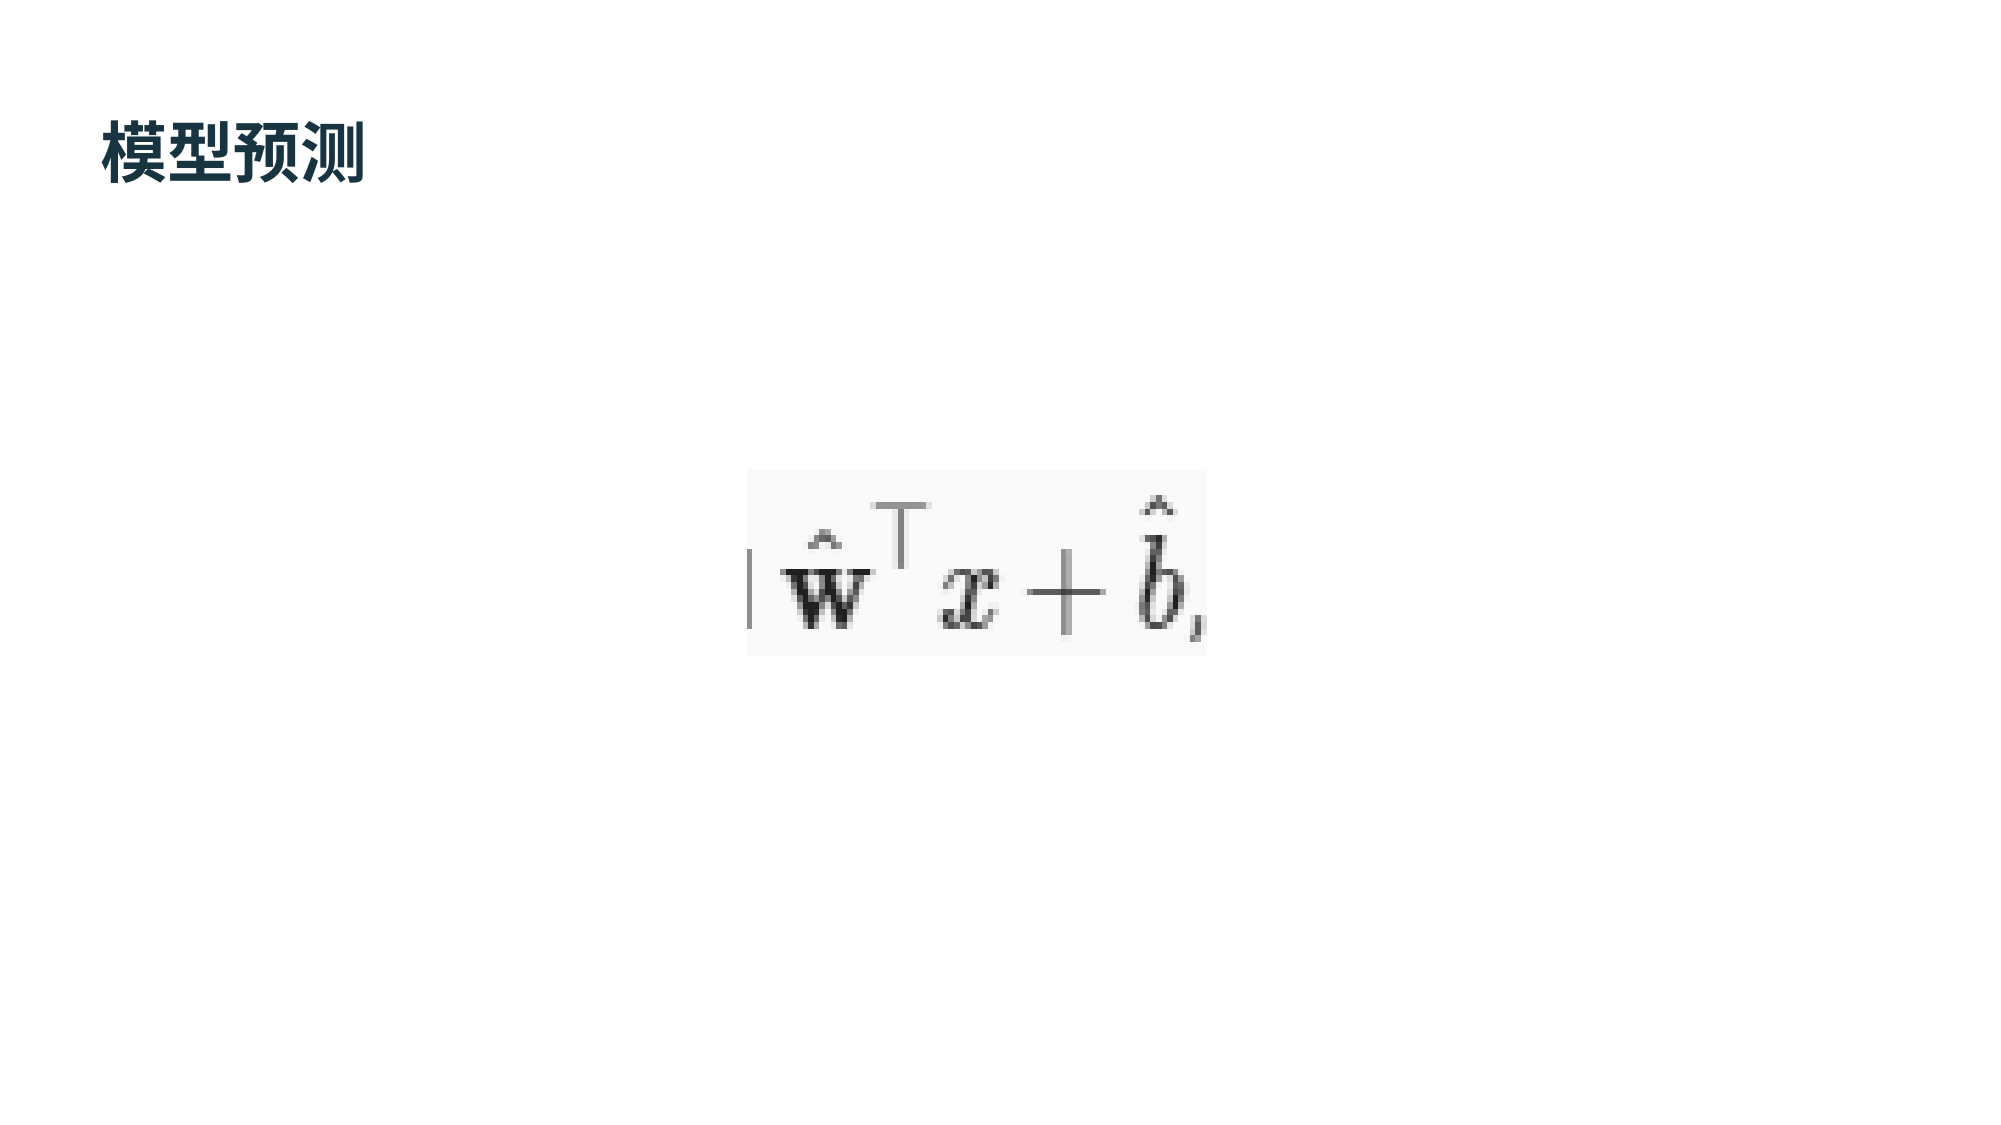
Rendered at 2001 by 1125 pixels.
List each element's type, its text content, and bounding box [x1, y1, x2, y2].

title 模型预测 [80, 90, 1985, 216]
picture [747, 469, 1207, 656]
